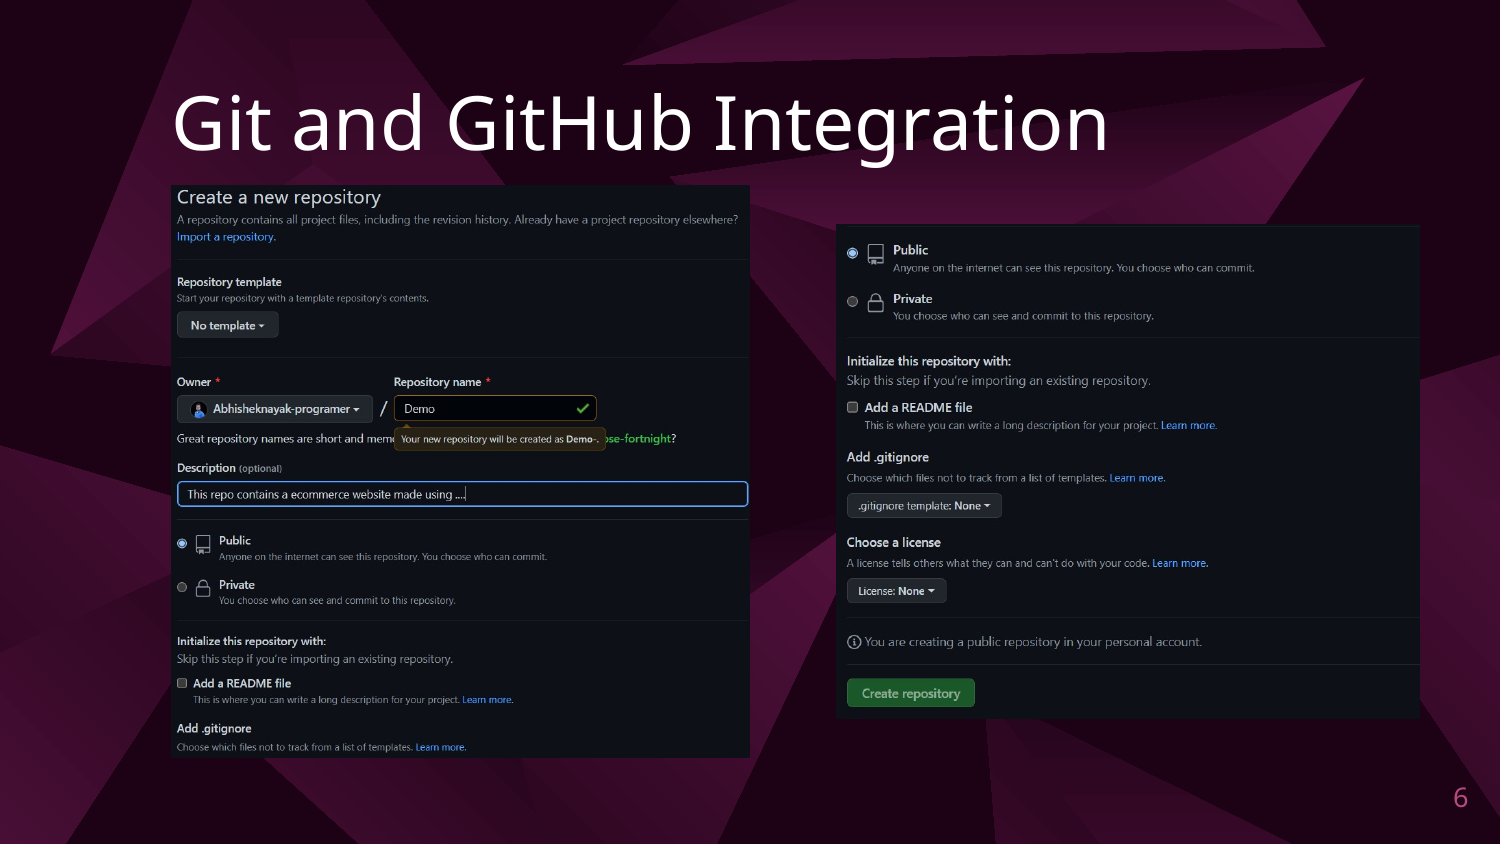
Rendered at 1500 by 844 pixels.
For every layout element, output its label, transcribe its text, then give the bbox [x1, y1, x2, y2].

title Git and GitHub Integration [171, 69, 1282, 168]
picture [171, 185, 751, 758]
picture [835, 224, 1421, 719]
slide_number 6 [1402, 766, 1469, 832]
